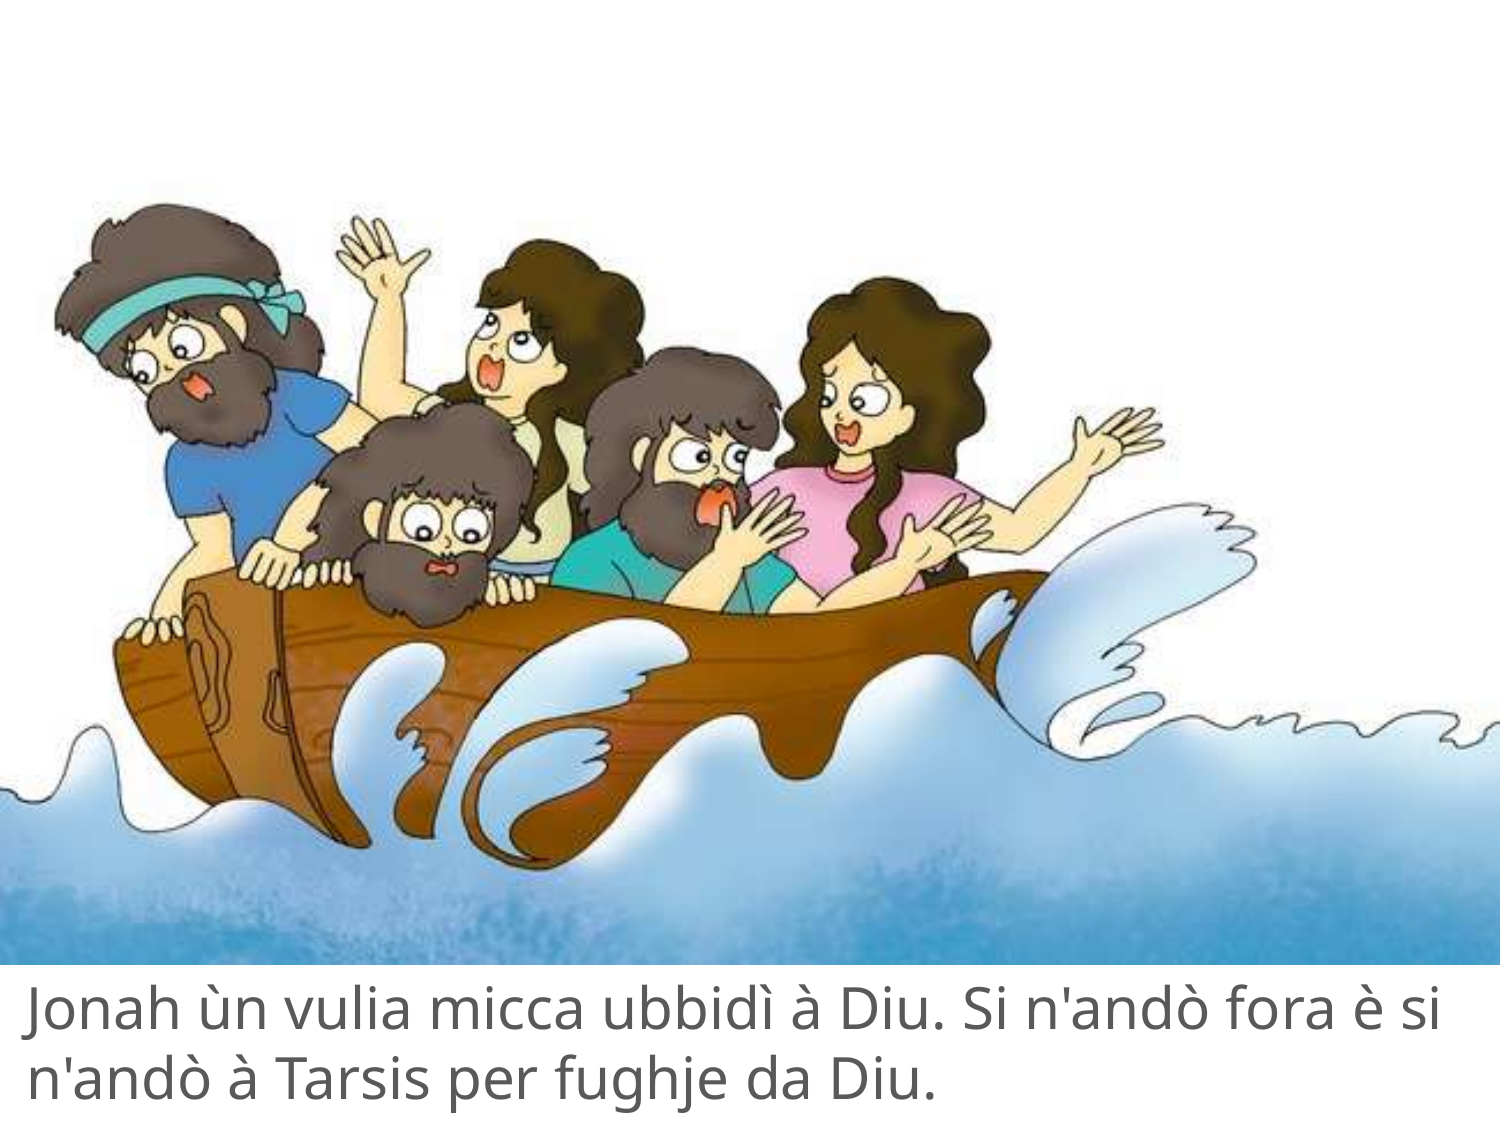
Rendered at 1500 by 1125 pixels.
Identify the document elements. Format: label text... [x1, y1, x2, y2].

picture [0, 0, 1500, 965]
text_box Jonah ùn vulia micca ubbidì à Diu. Si n'andò fora è si n'andò à Tarsis per fughje da Diu. [11, 973, 1483, 1119]
